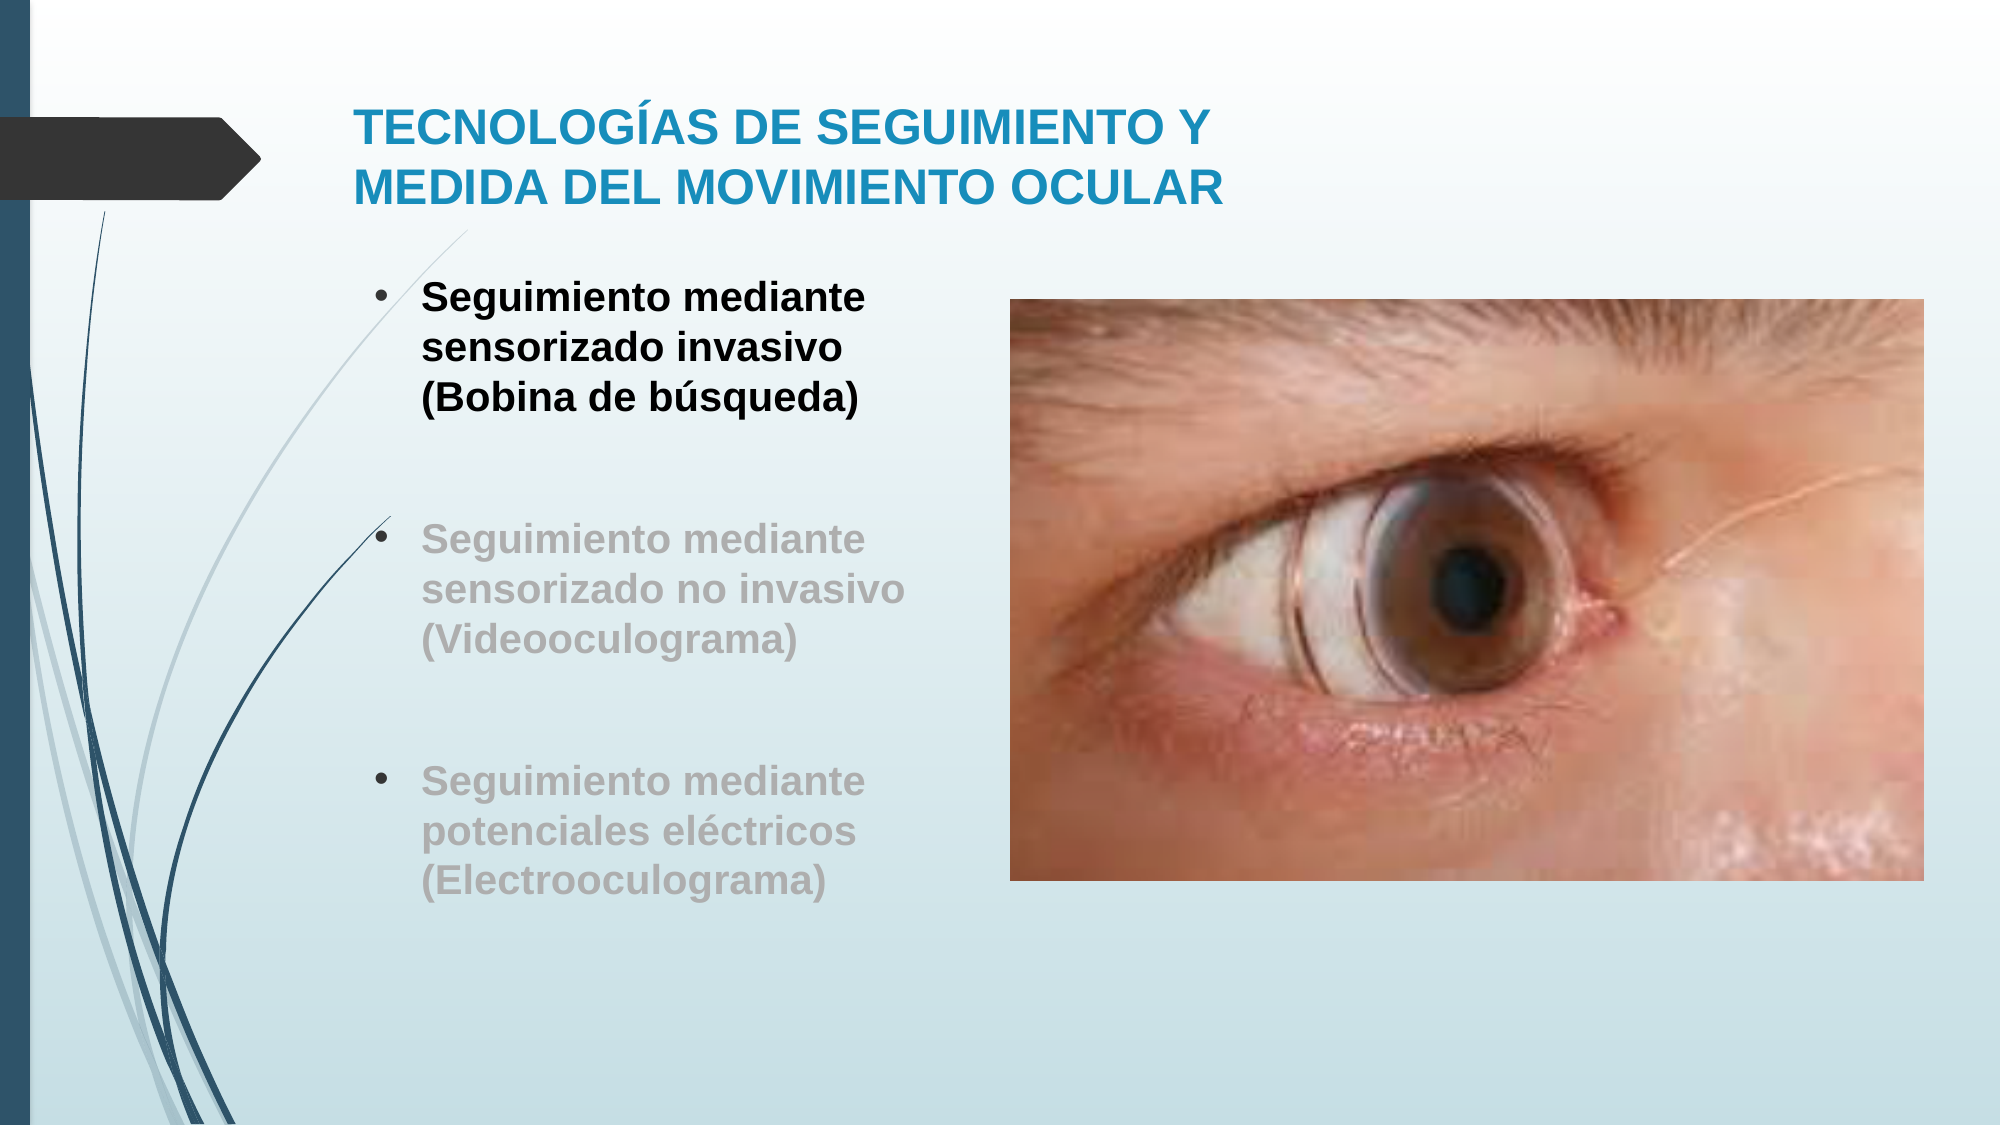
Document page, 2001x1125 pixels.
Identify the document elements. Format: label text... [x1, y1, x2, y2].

title TECNOLOGÍAS DE SEGUIMIENTO Y MEDIDA DEL MOVIMIENTO OCULAR [338, 102, 1250, 222]
list Seguimiento mediante sensorizado invasivo (Bobina de búsqueda) Seguimiento mediante sensorizado no invasivo (Videooculograma) Seguimiento mediante potenciales eléctricos (Electrooculograma) [359, 262, 1011, 962]
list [1010, 299, 1924, 881]
